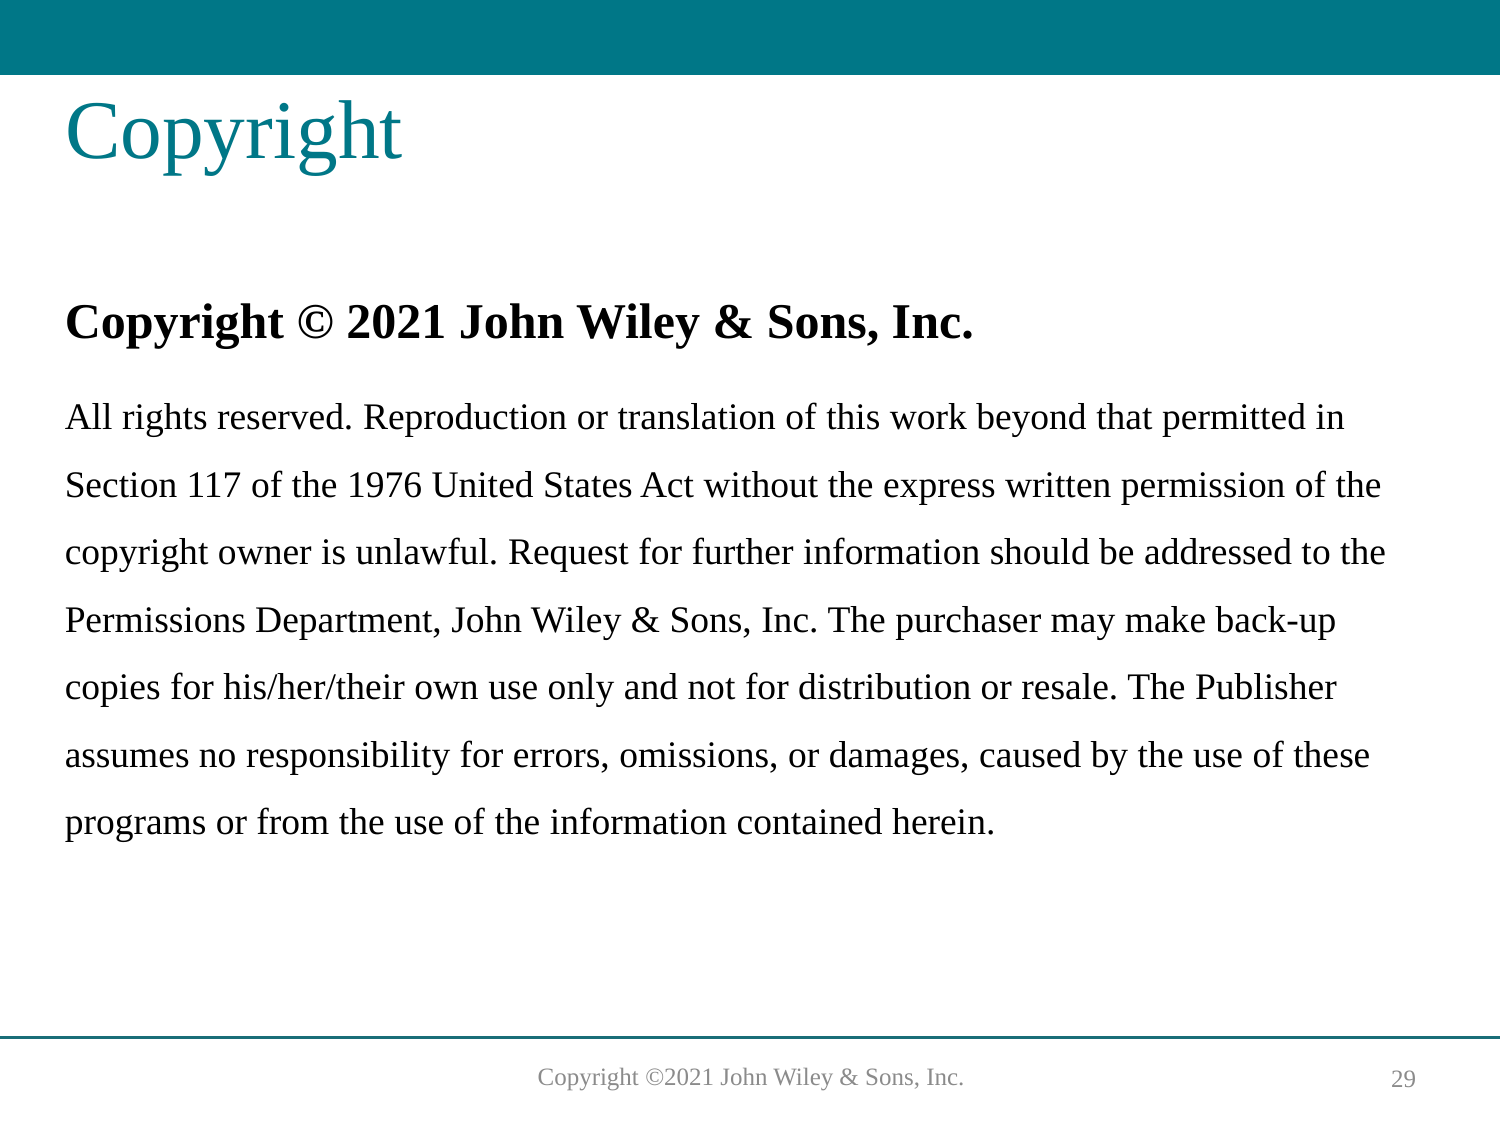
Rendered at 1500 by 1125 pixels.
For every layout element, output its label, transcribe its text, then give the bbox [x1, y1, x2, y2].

title Copyright [50, 79, 1450, 243]
list Copyright © 2021 John Wiley & Sons, Inc. All rights reserved. Reproduction or translation of this work beyond that permitted in Section 117 of the 1976 United States Act without the express written permission of the copyright owner is unlawful. Request for further information should be addressed to the Permissions Department, John Wiley & Sons, Inc. The purchaser may make back-up copies for his/her/their own use only and not for distribution or resale. The Publisher assumes no responsibility for errors, omissions, or damages, caused by the use of these programs or from the use of the information contained herein. [50, 287, 1450, 1043]
